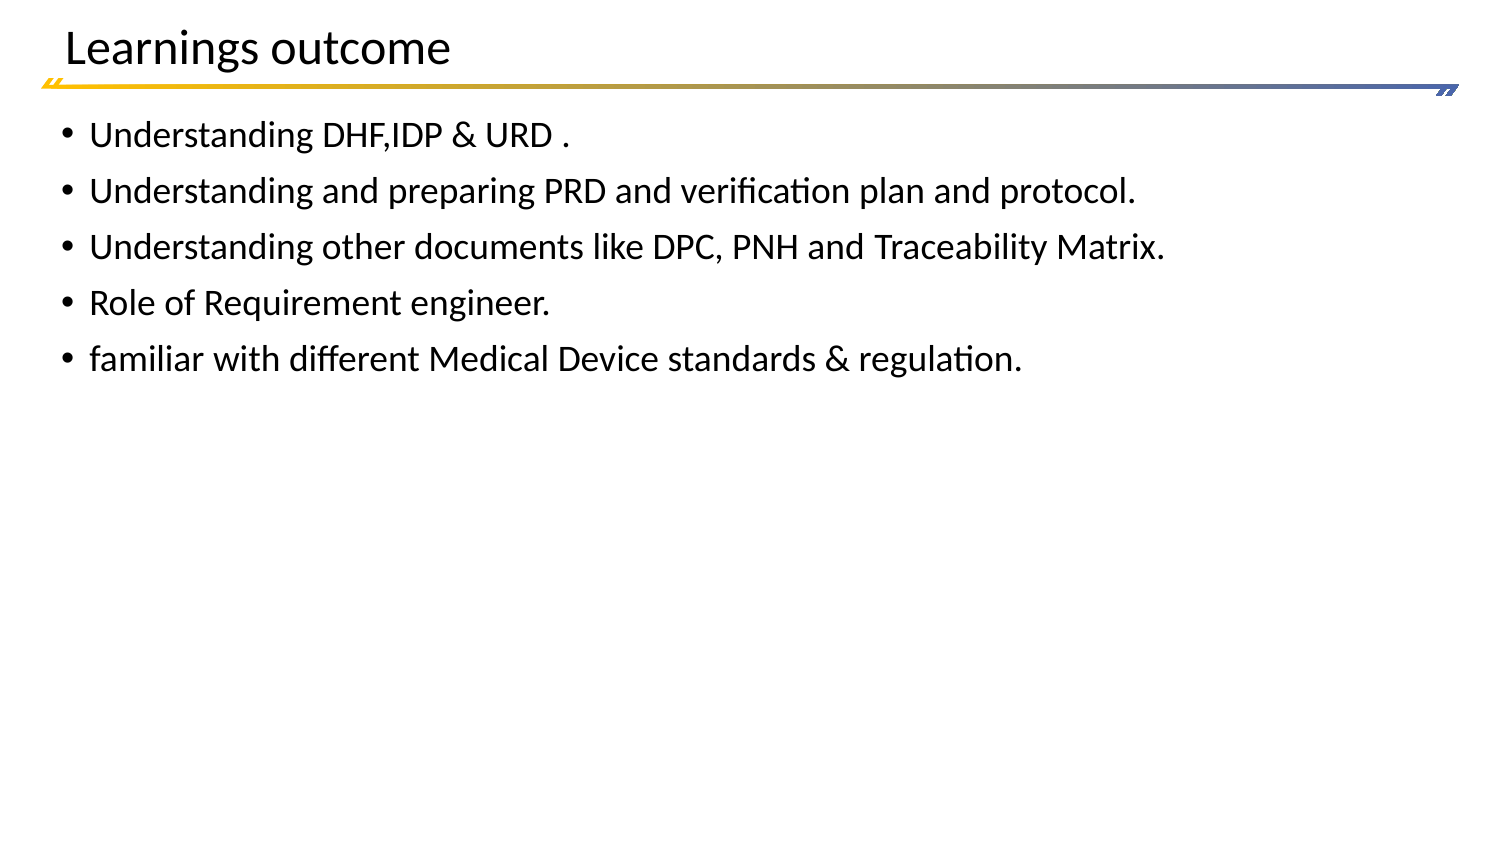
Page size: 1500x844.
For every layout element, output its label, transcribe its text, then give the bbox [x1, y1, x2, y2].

list Understanding DHF,IDP & URD . Understanding and preparing PRD and verification plan and protocol. Understanding other documents like DPC, PNH and Traceability Matrix. Role of Requirement engineer. familiar with different Medical Device standards & regulation. [50, 109, 1450, 797]
title Learnings outcome [50, 0, 1450, 83]
